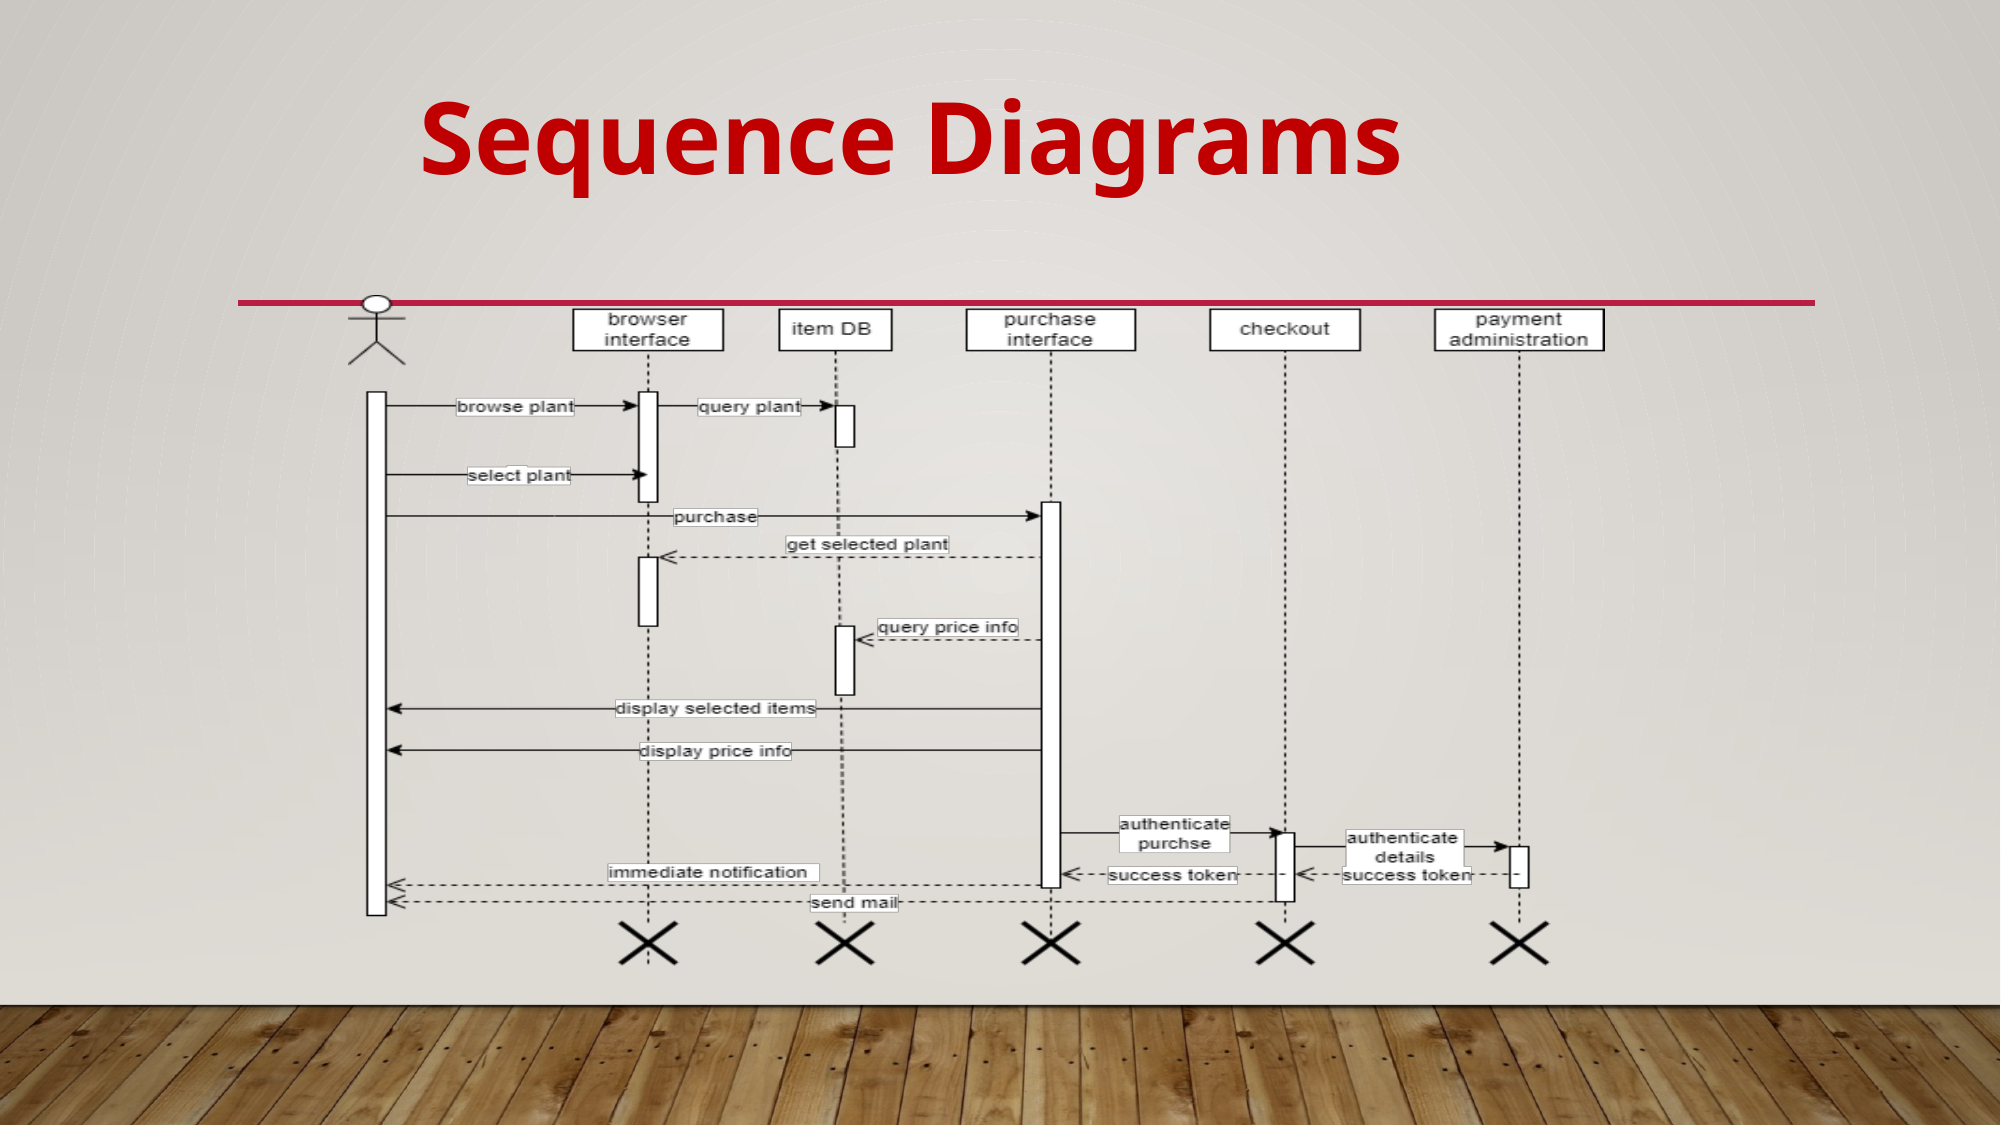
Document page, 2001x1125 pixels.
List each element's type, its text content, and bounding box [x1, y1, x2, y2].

picture [0, 1005, 2000, 1125]
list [347, 295, 1605, 967]
text_box Sequence Diagrams [404, 67, 1419, 203]
